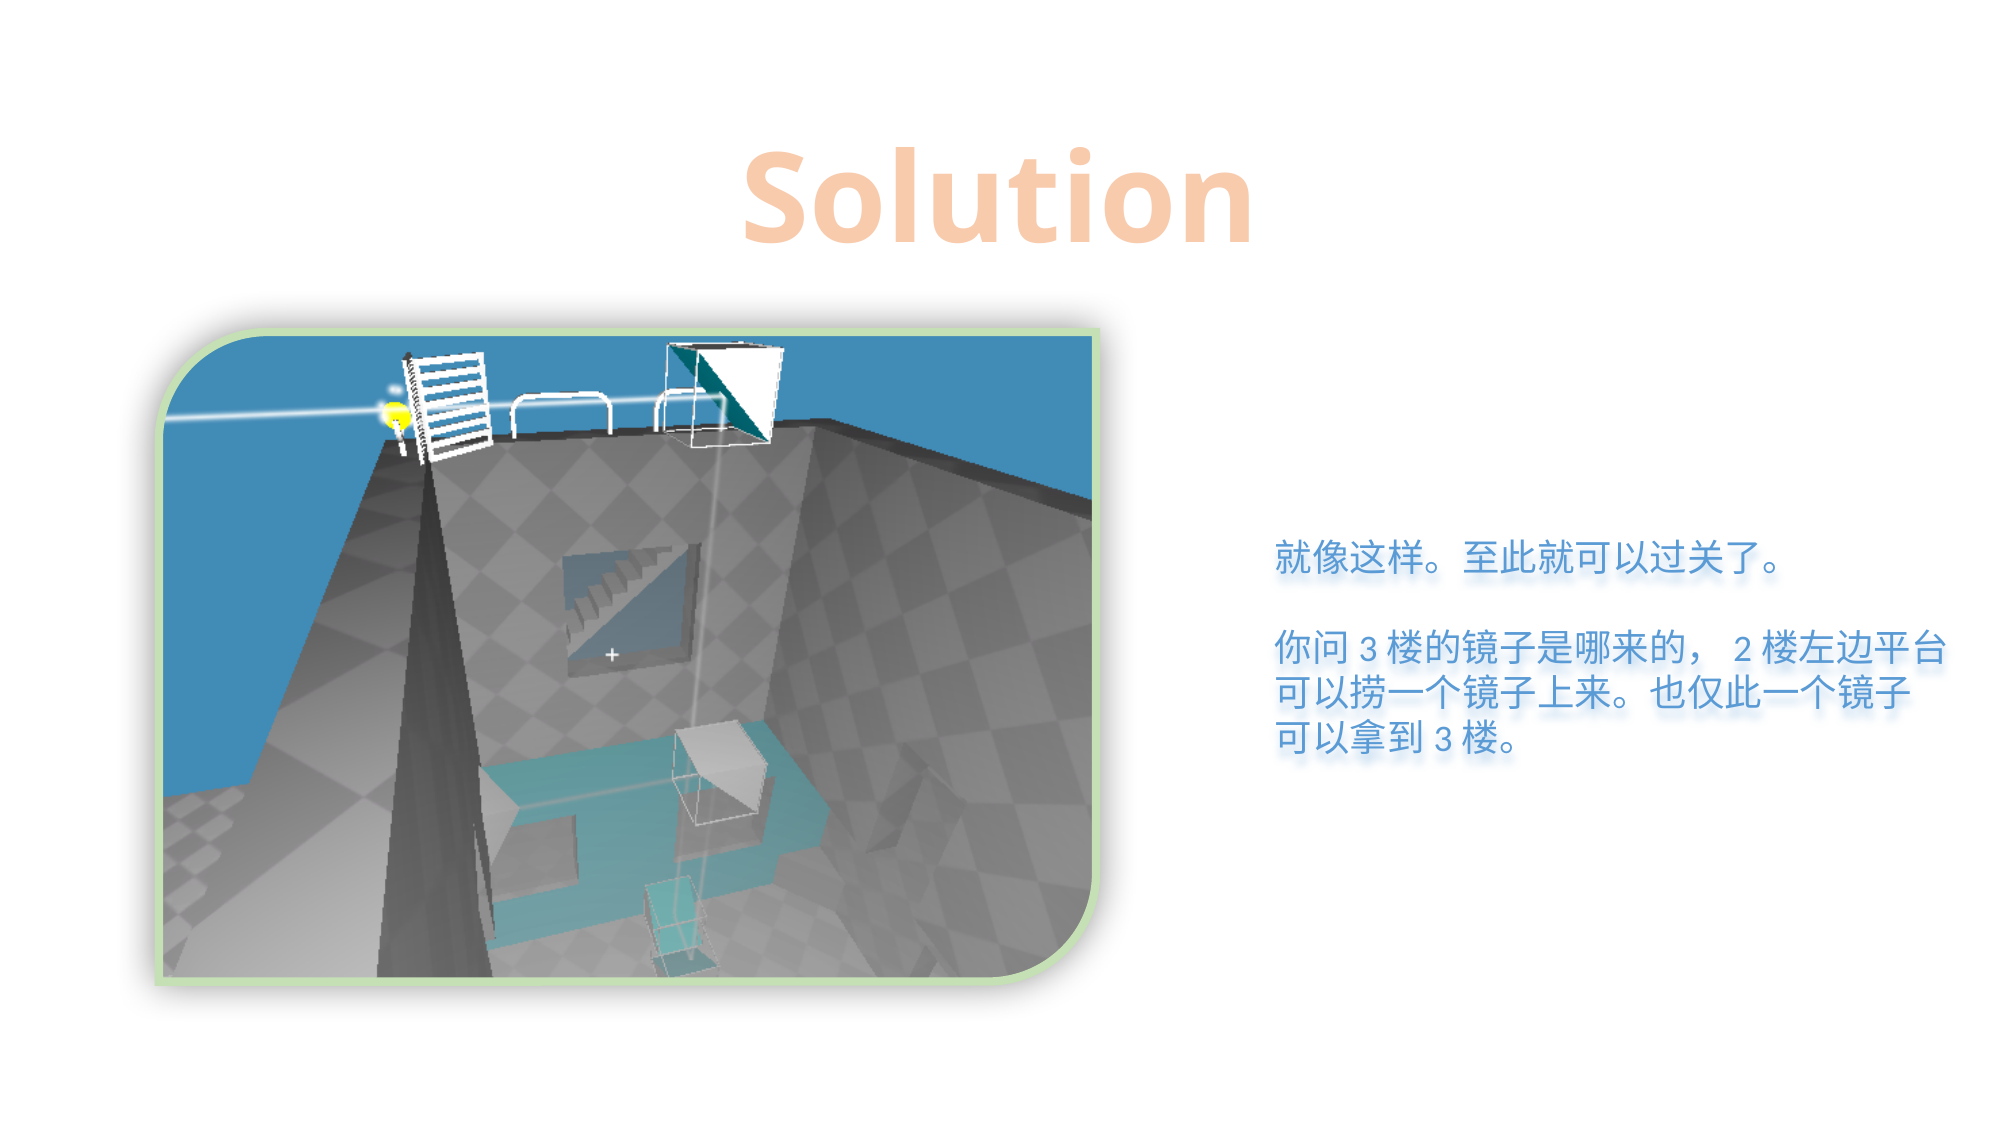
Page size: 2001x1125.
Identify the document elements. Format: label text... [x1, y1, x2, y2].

text_box 就像这样。至此就可以过关了。 你问3楼的镜子是哪来的，2楼左边平台可以捞一个镜子上来。也仅此一个镜子可以拿到3楼。 [1267, 510, 1958, 784]
picture [158, 331, 1097, 982]
text_box Solution [137, 59, 1863, 278]
